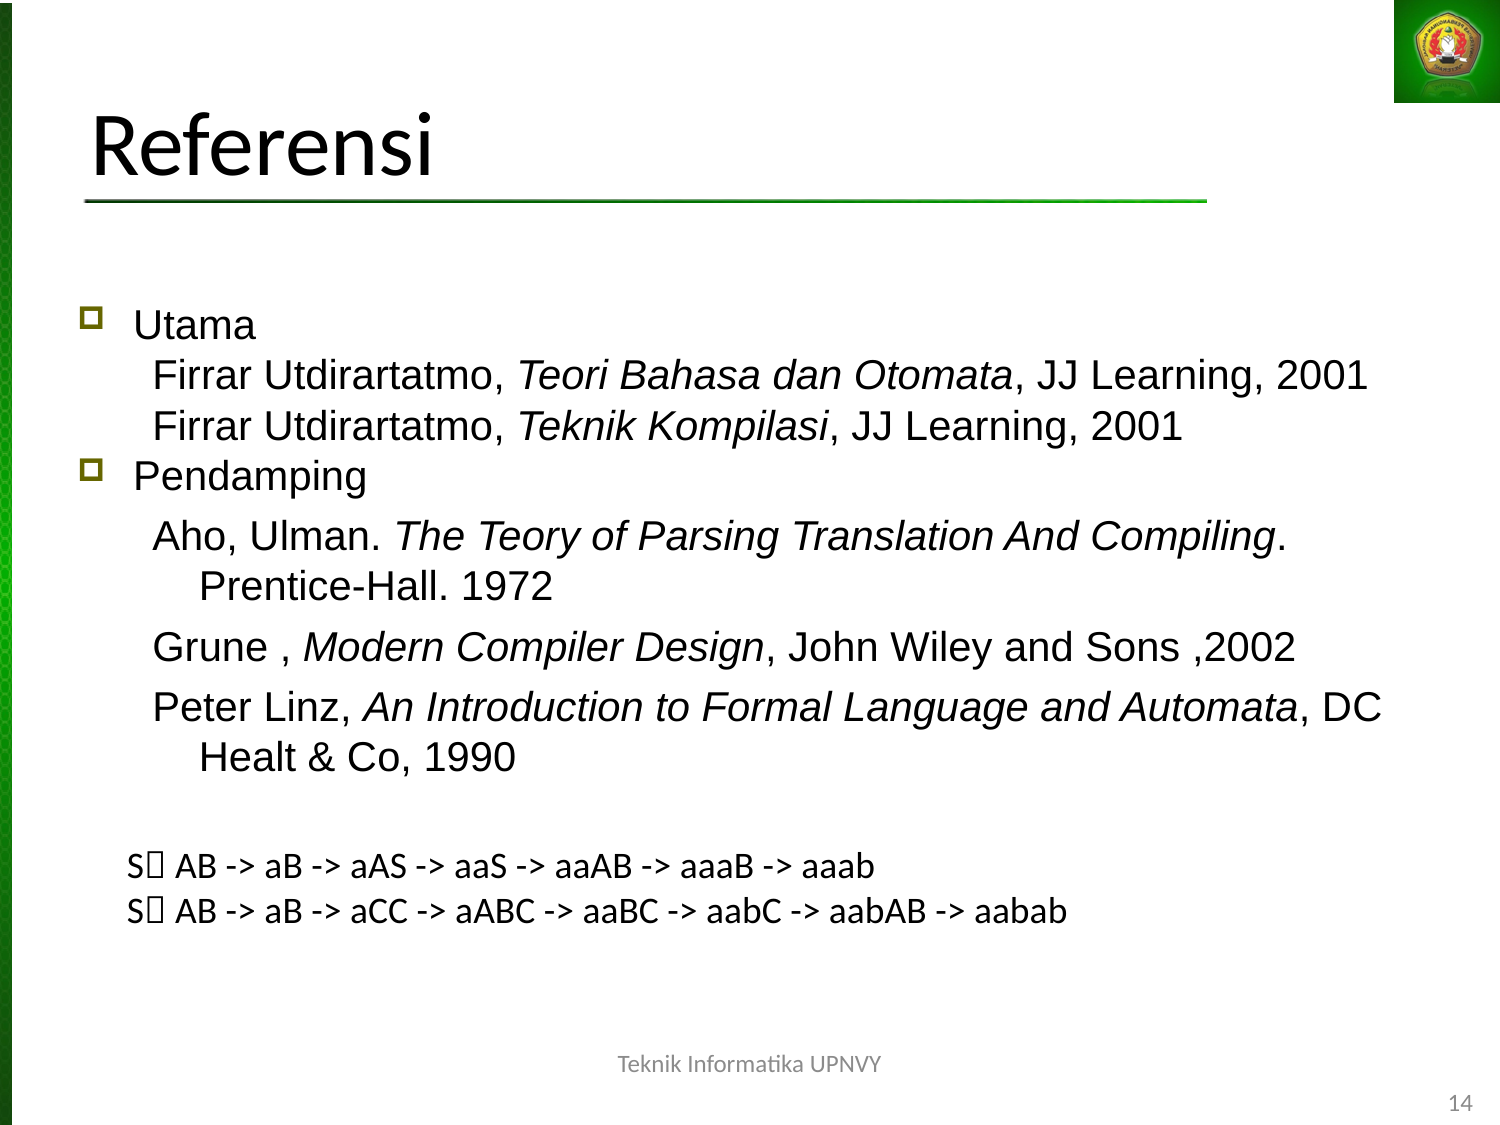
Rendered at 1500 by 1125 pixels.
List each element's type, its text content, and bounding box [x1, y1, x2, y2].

title Referensi [75, 45, 1425, 233]
text_box S AB -> aB -> aAS -> aaS -> aaAB -> aaaB -> aaab S AB -> aB -> aCC -> aABC -> aaBC -> aabC -> aabAB -> aabab [112, 834, 1376, 939]
picture [0, 3, 12, 1125]
picture [1394, 0, 1500, 103]
footer Teknik Informatika UPNVY [512, 1025, 988, 1100]
slide_number 14 [1148, 1078, 1489, 1125]
text_box Utama Firrar Utdirartatmo, Teori Bahasa dan Otomata, JJ Learning, 2001 Firrar Utdirartatmo, Teknik Kompilasi, JJ Learning, 2001 Pendamping Aho, Ulman. The Teory of Parsing Translation And Compiling. Prentice-Hall. 1972 Grune , Modern Compiler Design, John Wiley and Sons ,2002 Peter Linz, An Introduction to Formal Language and Automata, DC Healt & Co, 1990 [62, 299, 1457, 988]
